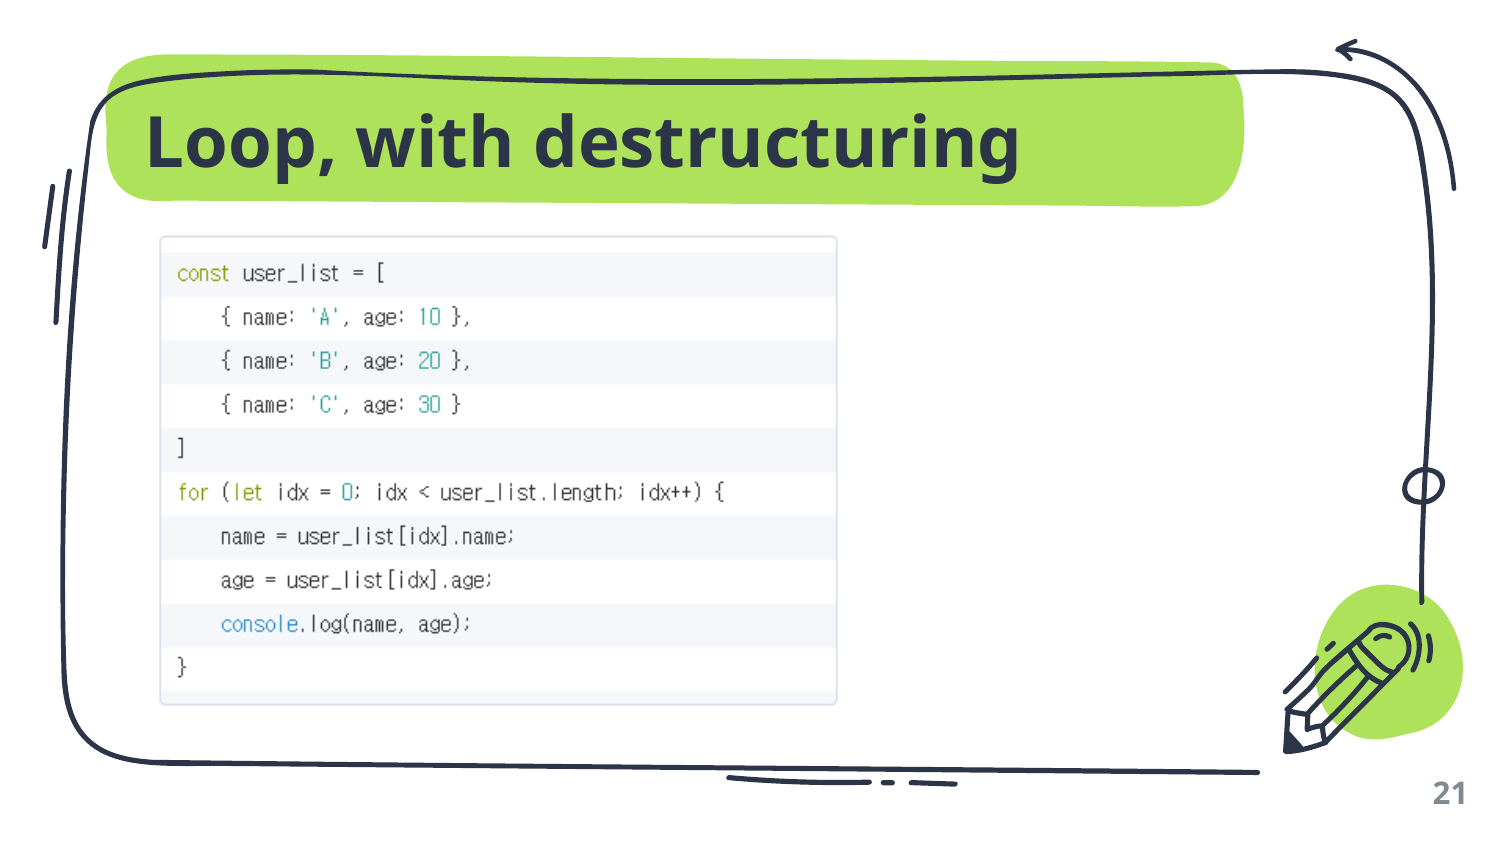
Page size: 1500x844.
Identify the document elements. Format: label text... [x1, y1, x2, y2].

text_box [1283, 621, 1412, 755]
text_box [1425, 633, 1433, 664]
text_box [1282, 655, 1320, 695]
text_box [1407, 621, 1422, 673]
title Loop, with destructuring [144, 112, 1200, 178]
slide_number 21 [1378, 769, 1469, 820]
picture [144, 225, 852, 723]
